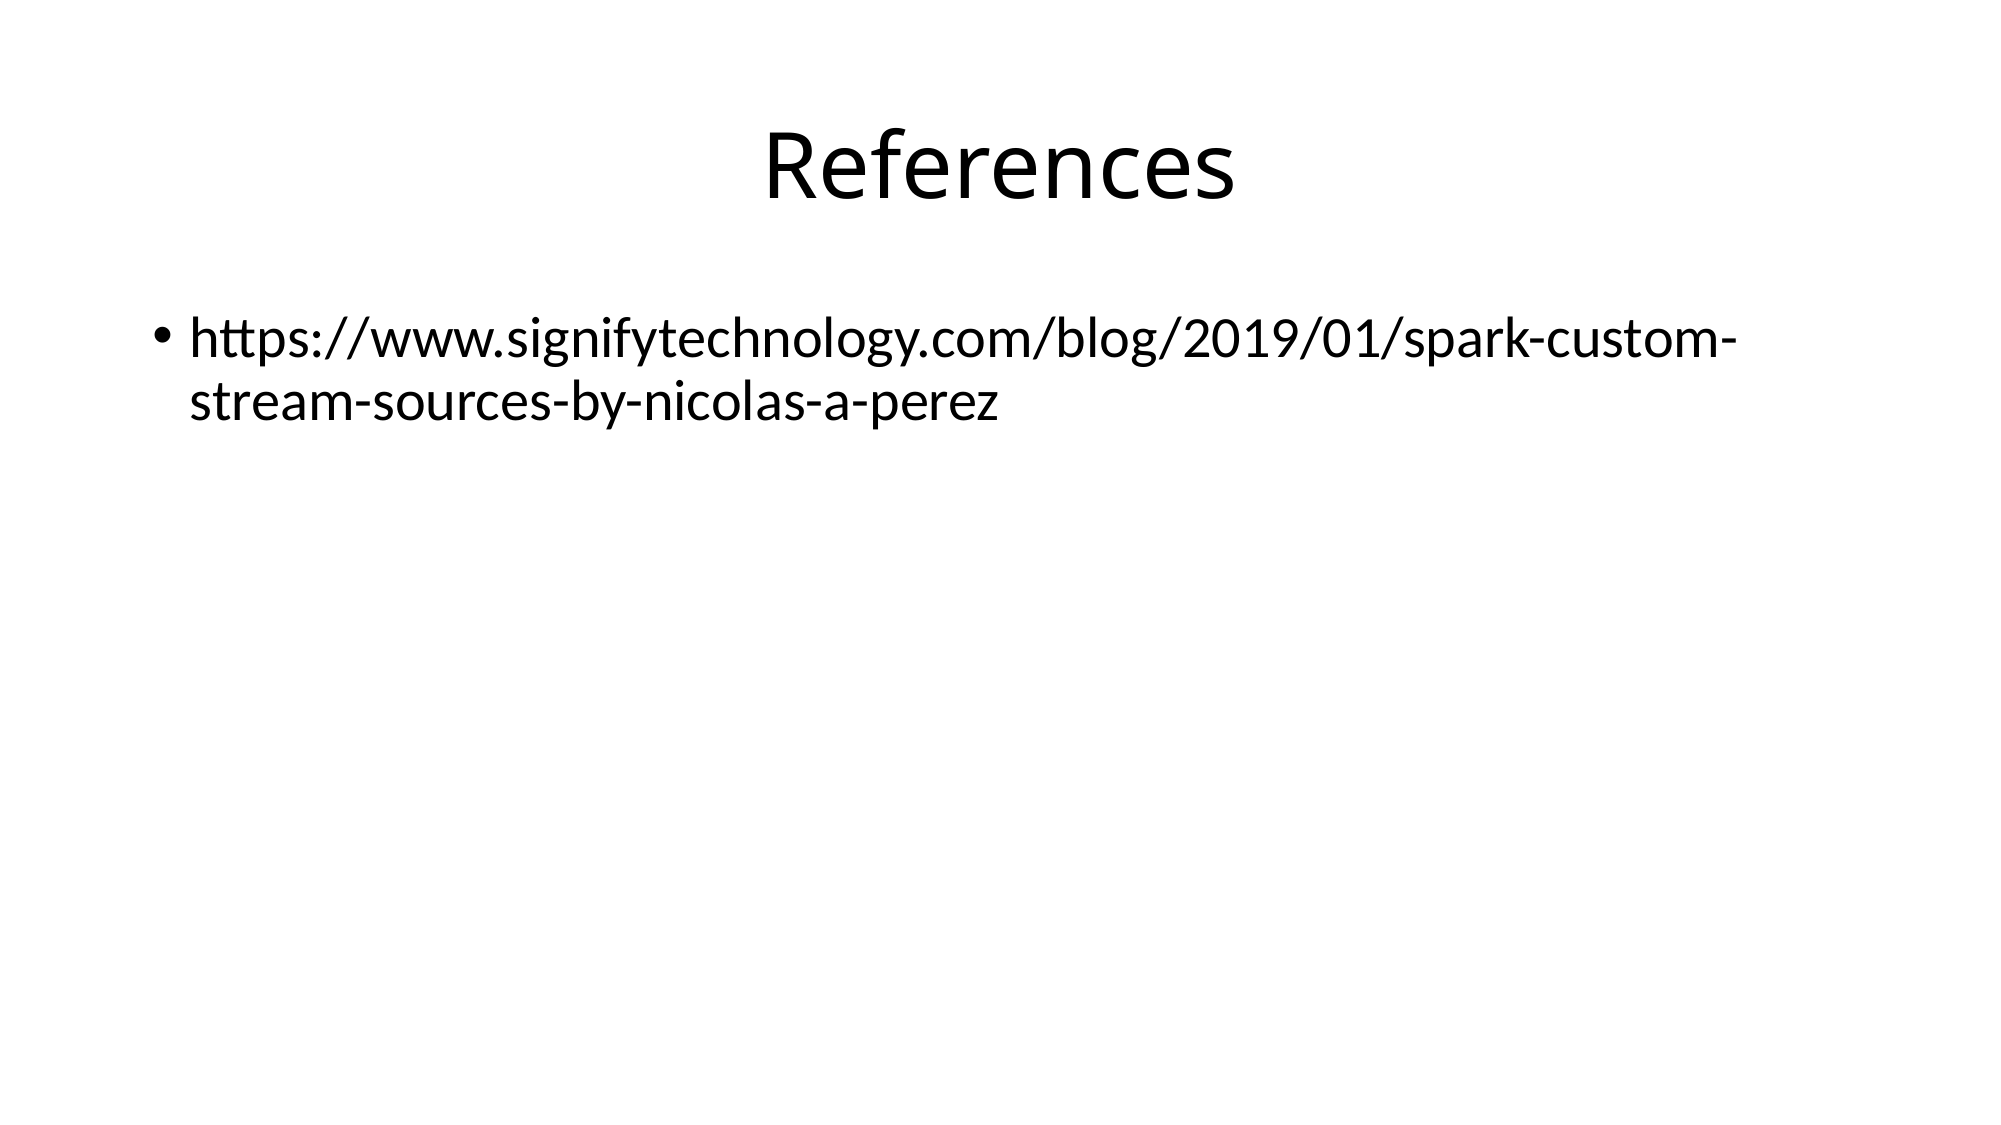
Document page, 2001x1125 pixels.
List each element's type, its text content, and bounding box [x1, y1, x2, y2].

title References [137, 59, 1863, 278]
list https://www.signifytechnology.com/blog/2019/01/spark-custom-stream-sources-by-nicolas-a-perez [137, 299, 1863, 1014]
